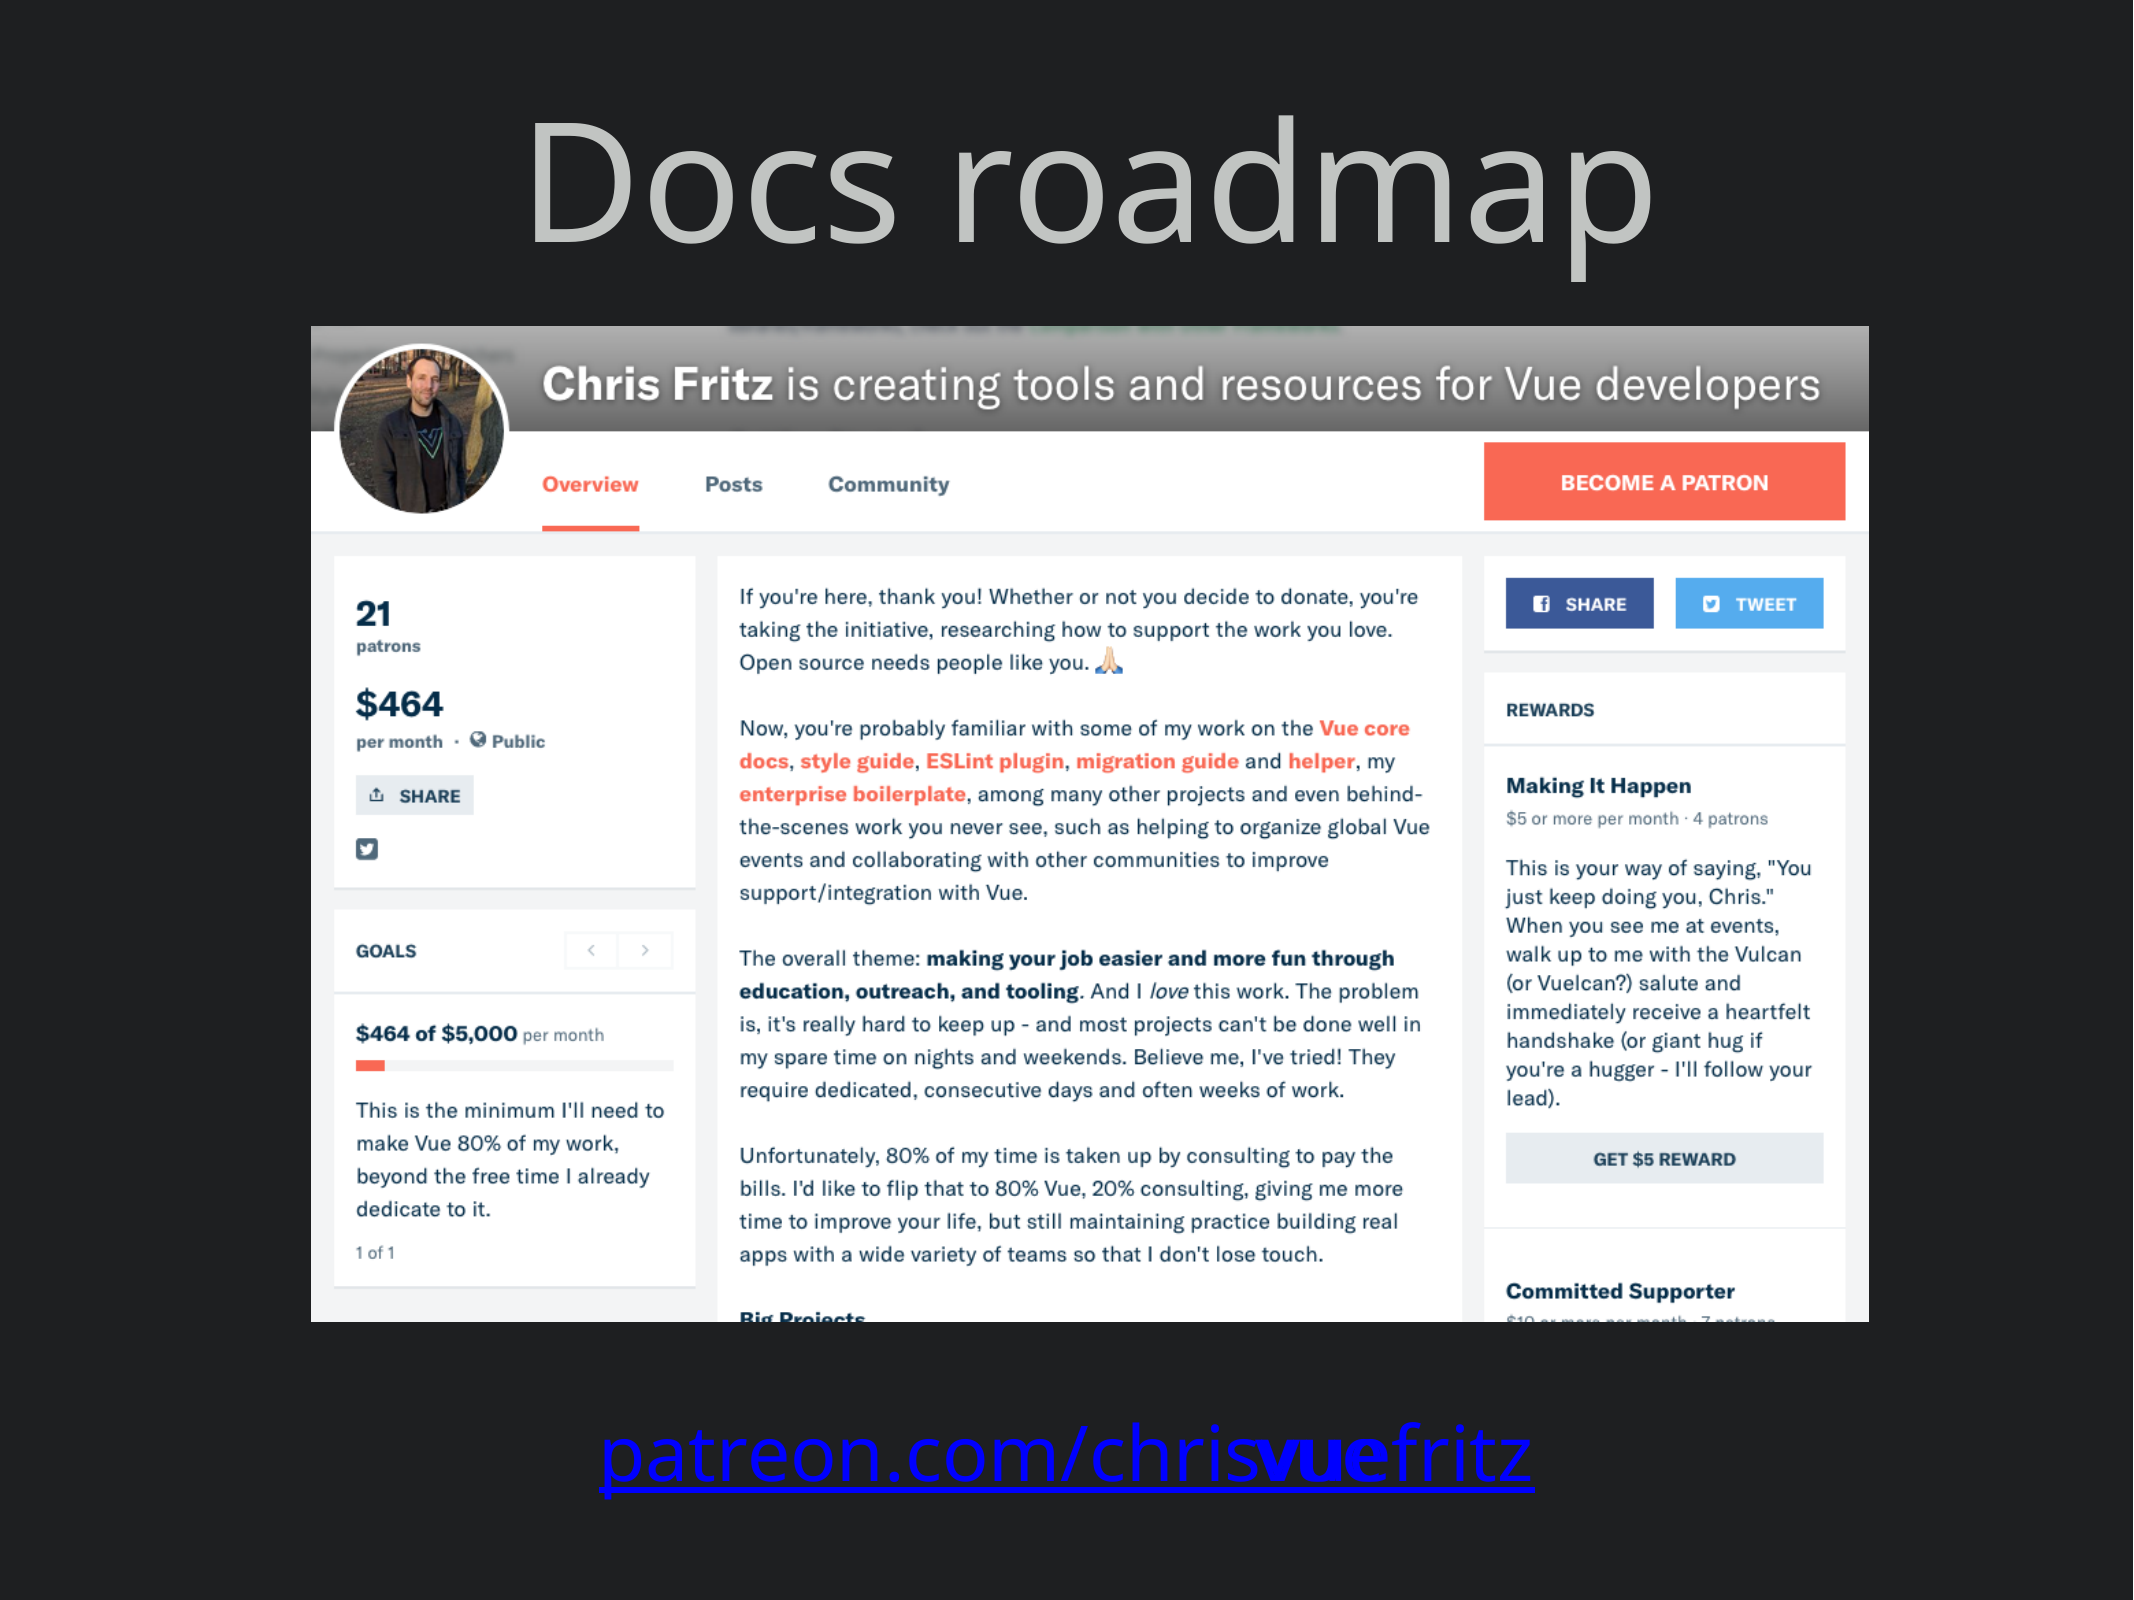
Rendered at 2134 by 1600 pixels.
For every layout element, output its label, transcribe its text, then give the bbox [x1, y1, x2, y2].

text_box patreon.com/chrisvuefritz [590, 1374, 1247, 1517]
picture [311, 326, 1870, 1322]
text_box vue [1247, 1374, 1394, 1517]
text_box patreon.com/chrisvuefritz [1394, 1374, 1543, 1517]
text_box Docs roadmap [511, 27, 1669, 285]
